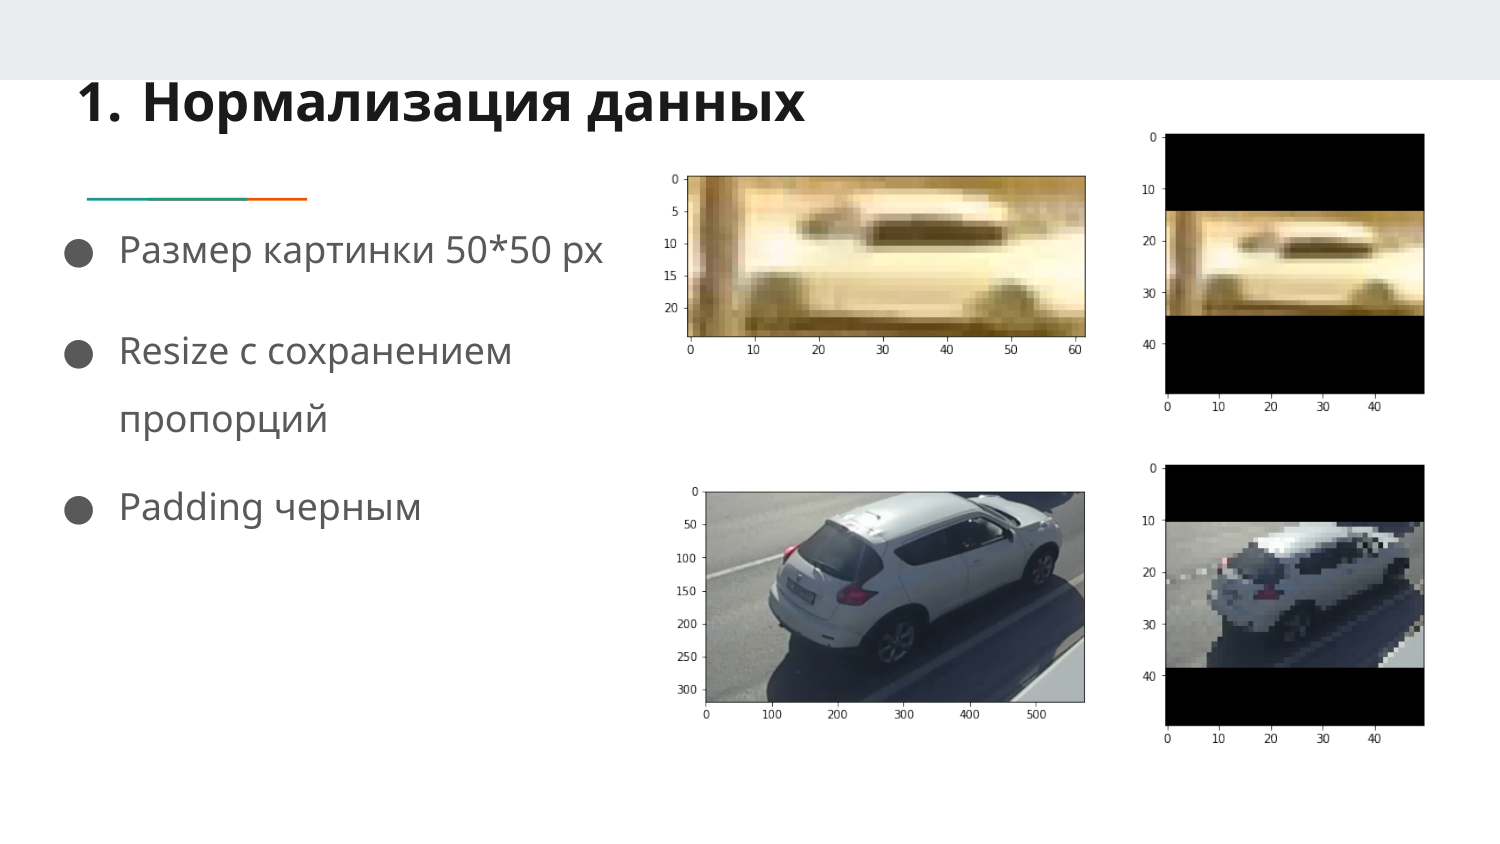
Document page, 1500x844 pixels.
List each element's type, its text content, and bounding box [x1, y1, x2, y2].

list Размер картинки 50*50 px Resize с сохранением пропорций Padding черным [28, 189, 686, 750]
title Нормализация данных [51, 51, 1449, 146]
picture [668, 479, 1092, 730]
picture [1132, 123, 1433, 423]
picture [1132, 455, 1433, 754]
picture [654, 166, 1092, 366]
